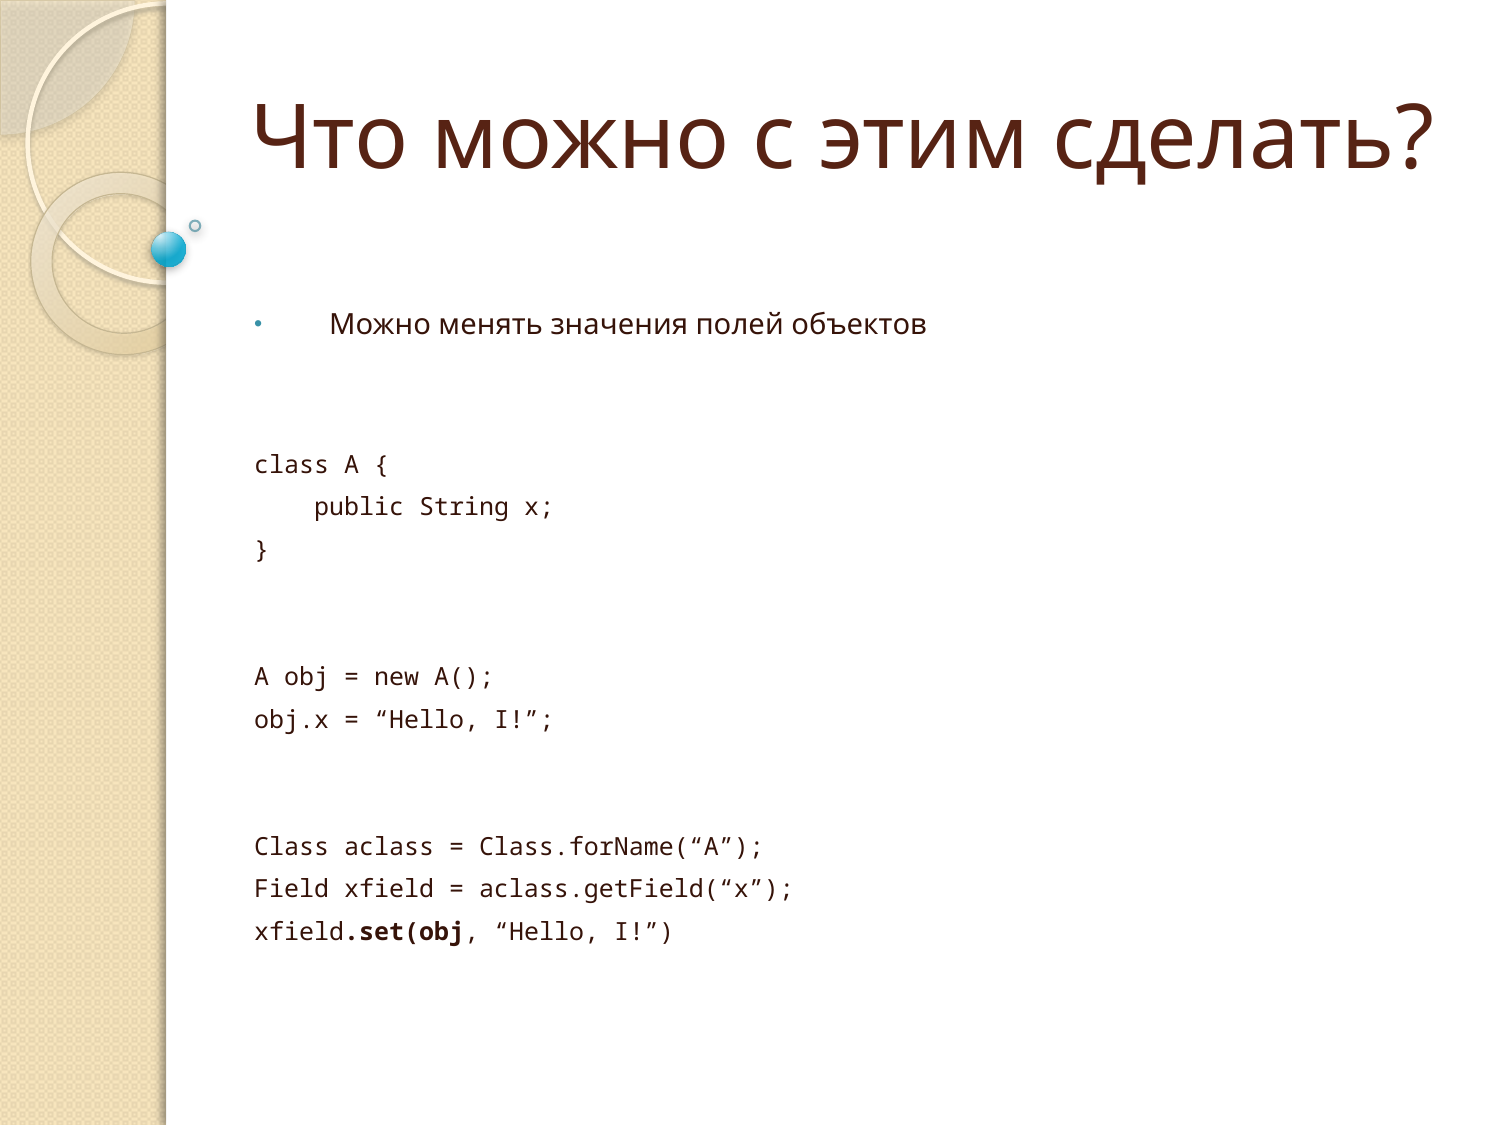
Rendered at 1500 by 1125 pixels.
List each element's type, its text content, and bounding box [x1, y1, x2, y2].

subtitle Можно менять значения полей объектов class A { public String x; } A obj = new A(); obj.x = “Hello, I!”; Class aclass = Class.forName(“A”); Field xfield = aclass.getField(“x”); xfield.set(obj, “Hello, I!”) [234, 305, 1450, 1094]
title Что можно с этим сделать? [234, 54, 1450, 195]
